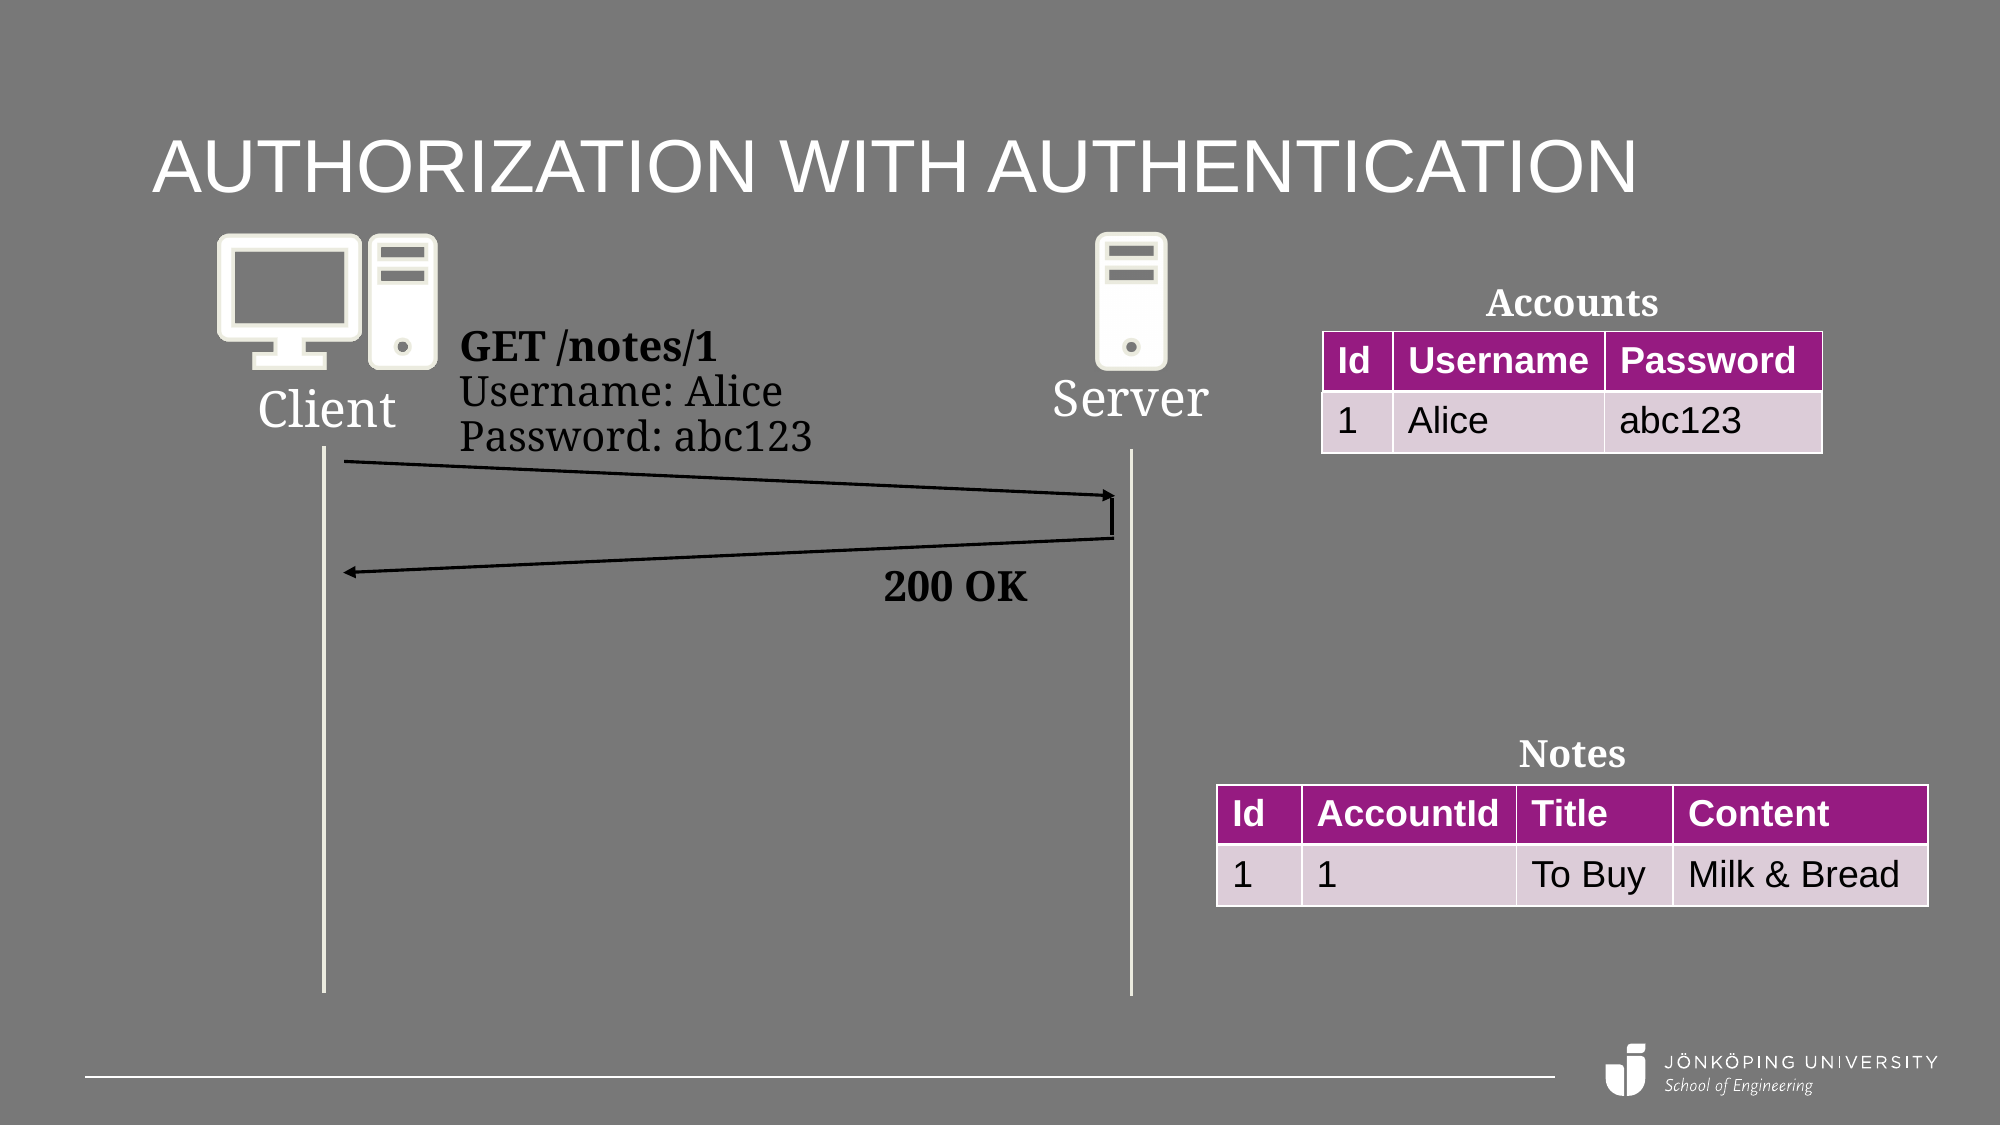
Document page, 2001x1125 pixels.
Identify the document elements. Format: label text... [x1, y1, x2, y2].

table_header Id [1218, 786, 1301, 843]
table_header Id [1324, 332, 1392, 390]
picture [1094, 231, 1168, 372]
table_header Content [1674, 786, 1927, 843]
table_header Title [1517, 786, 1672, 843]
table_header Username [1394, 332, 1604, 390]
table_header Alice [1394, 393, 1604, 452]
text_box 200 OK [868, 557, 1124, 618]
table_header Milk & Bread [1674, 846, 1927, 905]
table_header 1 [1323, 393, 1392, 452]
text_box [344, 461, 1116, 496]
title Authorization with authentication [137, 59, 1934, 278]
table_header Password [1606, 332, 1822, 390]
picture [214, 188, 440, 415]
table_header AccountId [1303, 786, 1516, 843]
table_header abc123 [1605, 393, 1821, 452]
text_box GET /notes/1 Username: Alice Password: abc123 [444, 317, 898, 461]
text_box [343, 538, 1115, 573]
table_header 1 [1303, 846, 1516, 905]
text_box Accounts [1322, 276, 1823, 331]
table_header 1 [1218, 846, 1301, 905]
table_header To Buy [1517, 846, 1672, 905]
text_box Notes [1217, 727, 1929, 784]
list Client [196, 376, 459, 1030]
text_box Server [999, 366, 1263, 435]
